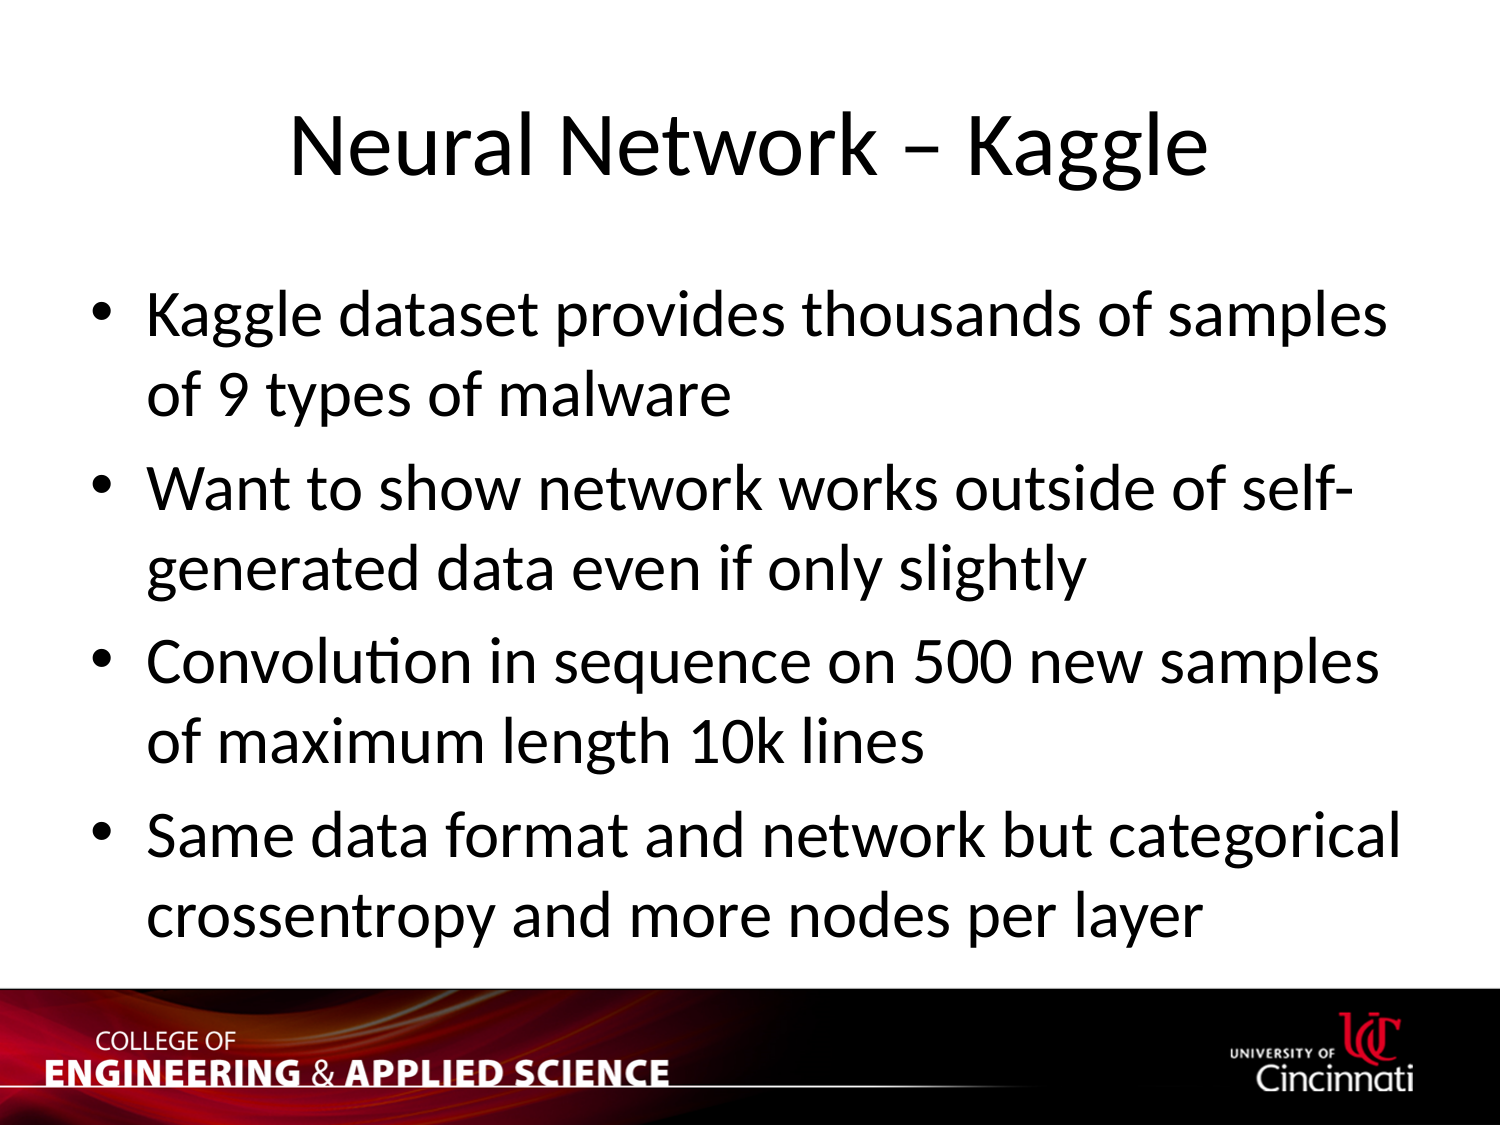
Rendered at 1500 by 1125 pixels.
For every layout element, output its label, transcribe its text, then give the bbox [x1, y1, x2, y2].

picture [0, 0, 1500, 1125]
list Kaggle dataset provides thousands of samples of 9 types of malware Want to show network works outside of self-generated data even if only slightly Convolution in sequence on 500 new samples of maximum length 10k lines Same data format and network but categorical crossentropy and more nodes per layer [75, 262, 1425, 1005]
title Neural Network – Kaggle [75, 45, 1425, 233]
